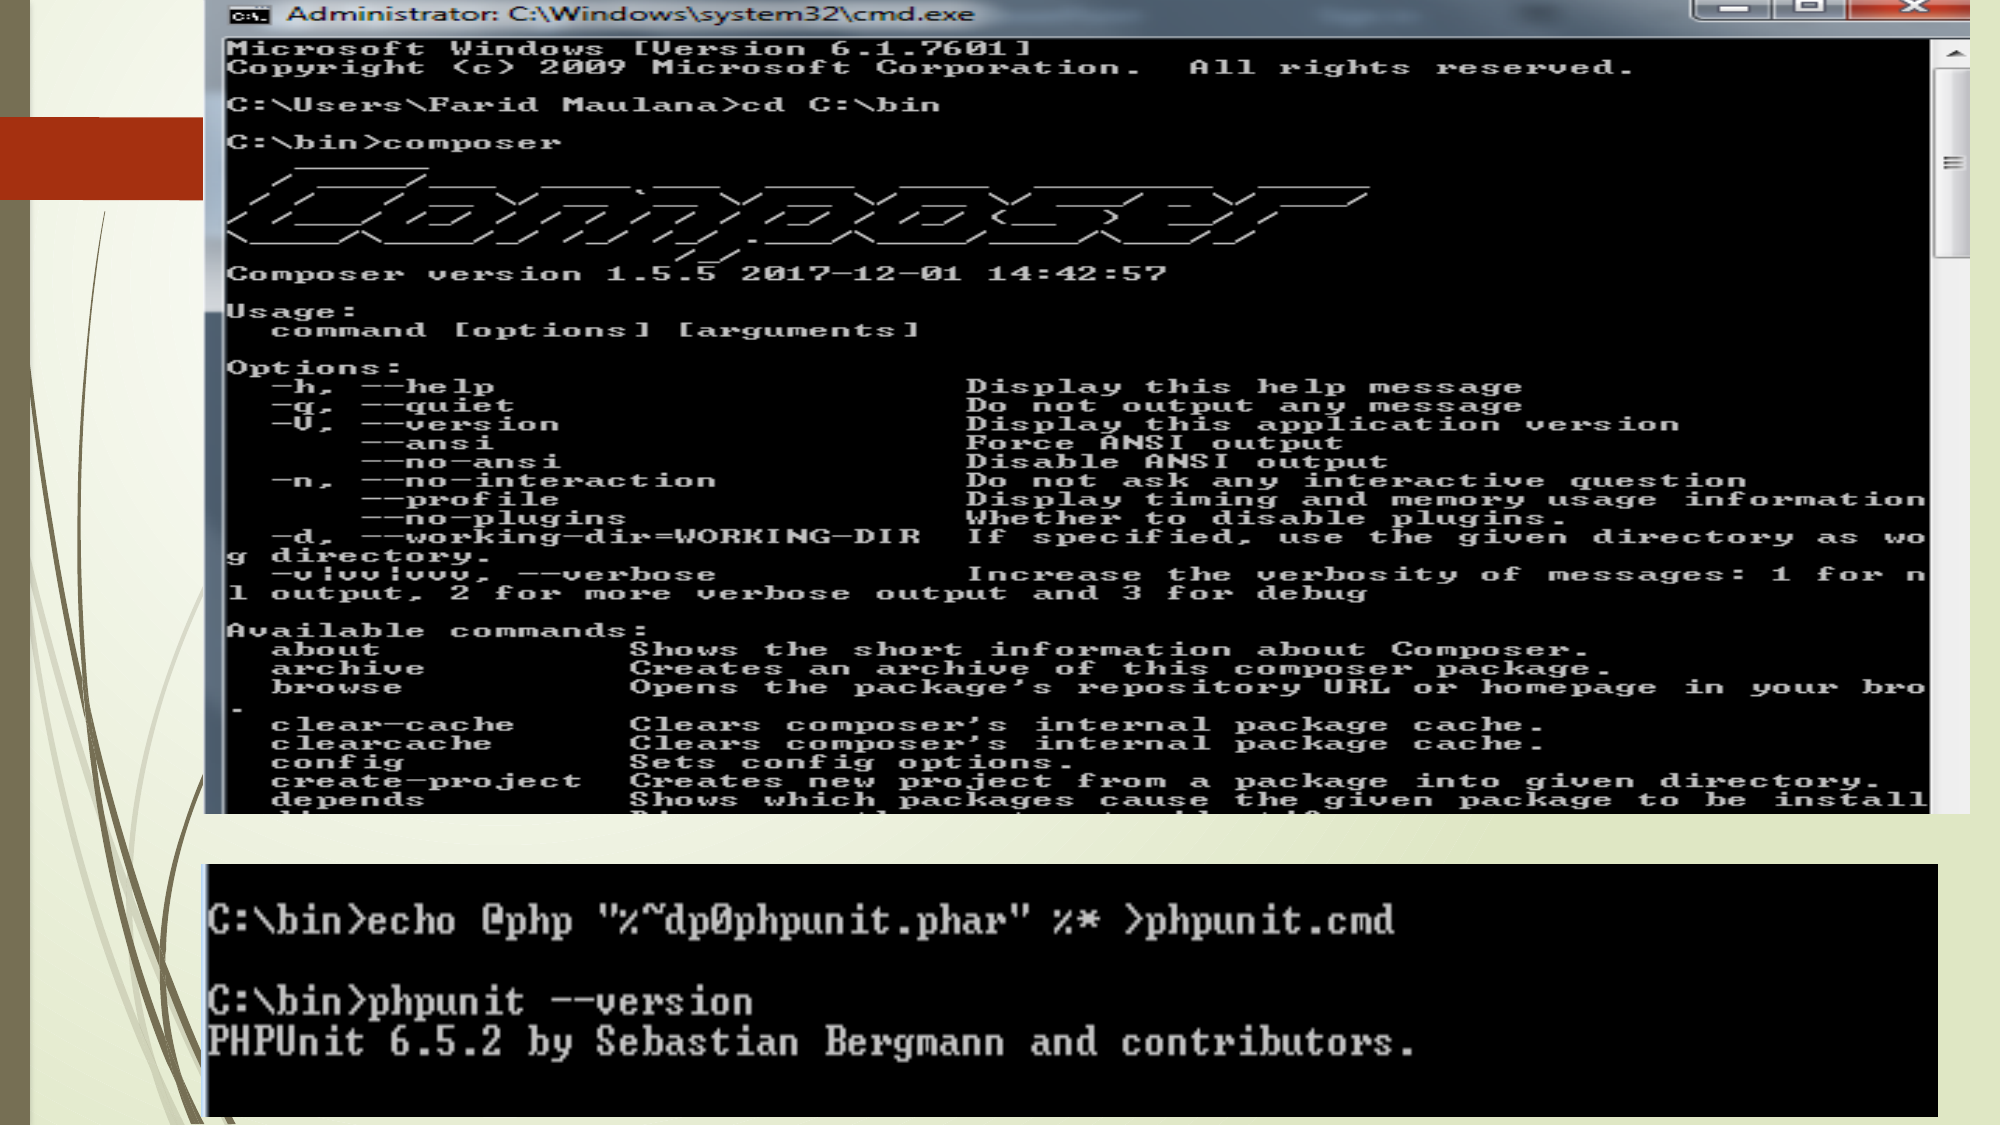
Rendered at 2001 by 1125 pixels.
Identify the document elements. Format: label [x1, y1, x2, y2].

picture [200, 864, 1938, 1117]
picture [202, 0, 1970, 815]
